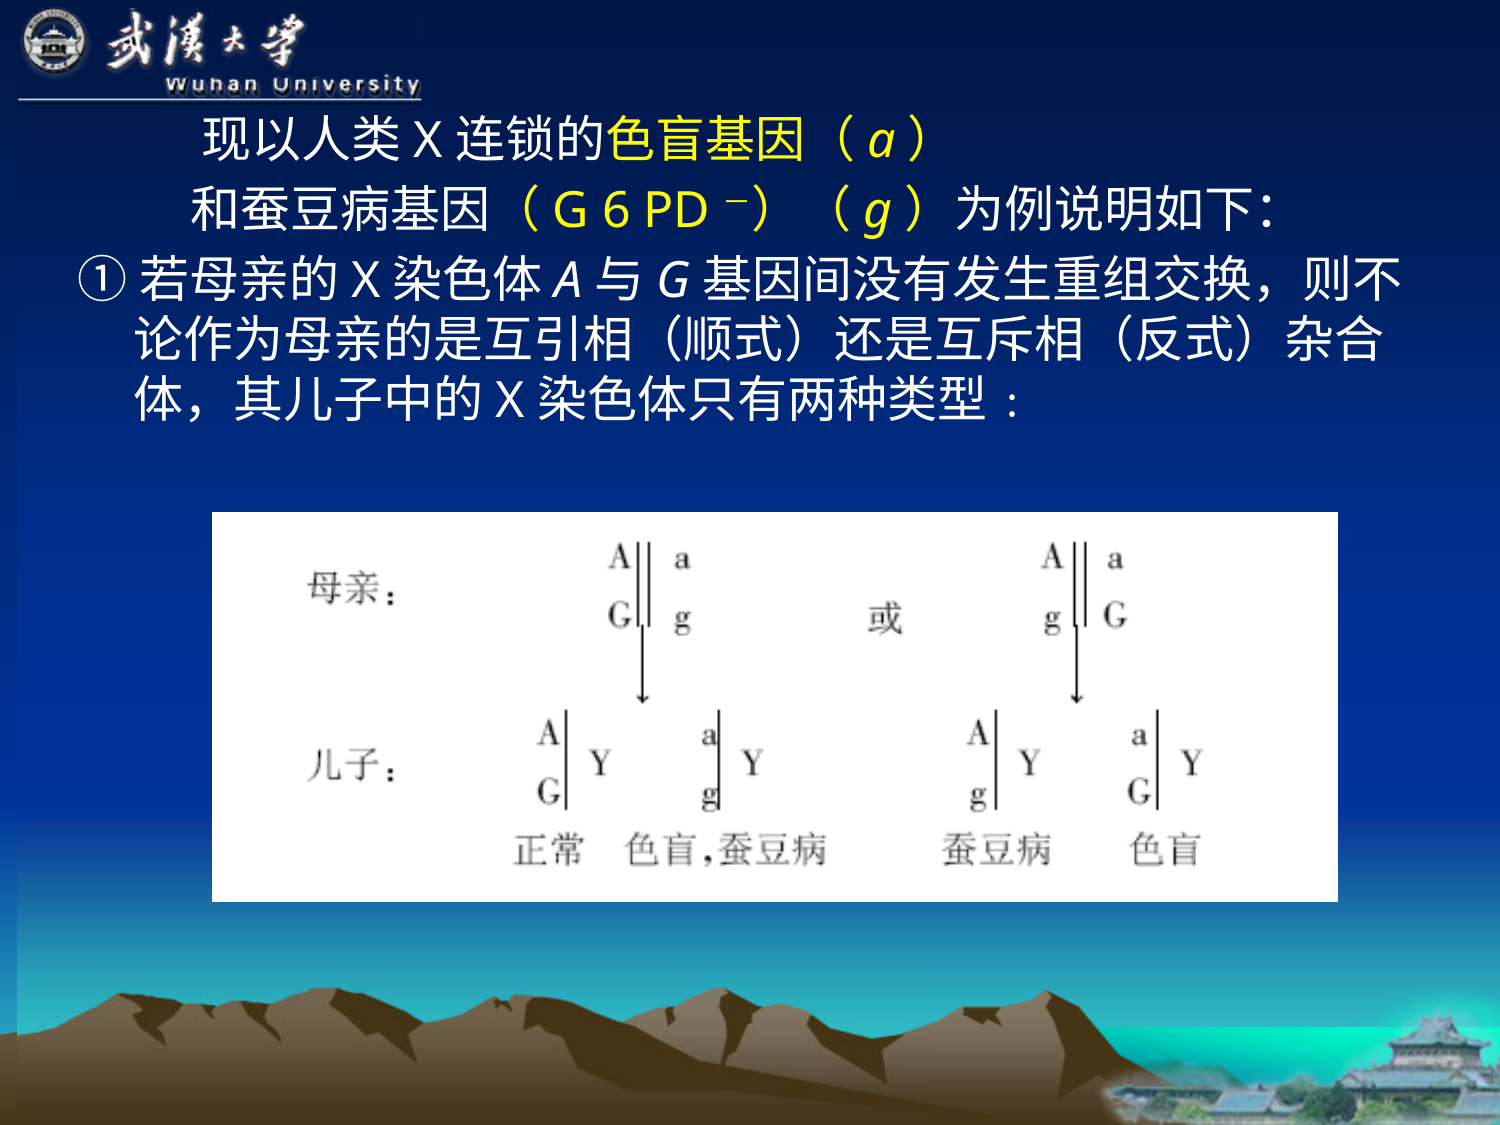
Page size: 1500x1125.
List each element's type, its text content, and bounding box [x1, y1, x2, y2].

list 现以人类X连锁的色盲基因（a） 和蚕豆病基因（G 6 PD－）（g）为例说明如下： ①若母亲的X染色体A与G基因间没有发生重组交换，则不论作为母亲的是互引相（顺式）还是互斥相（反式）杂合体，其儿子中的X染色体只有两种类型﹕ [62, 99, 1451, 838]
picture [17, 4, 1500, 1125]
